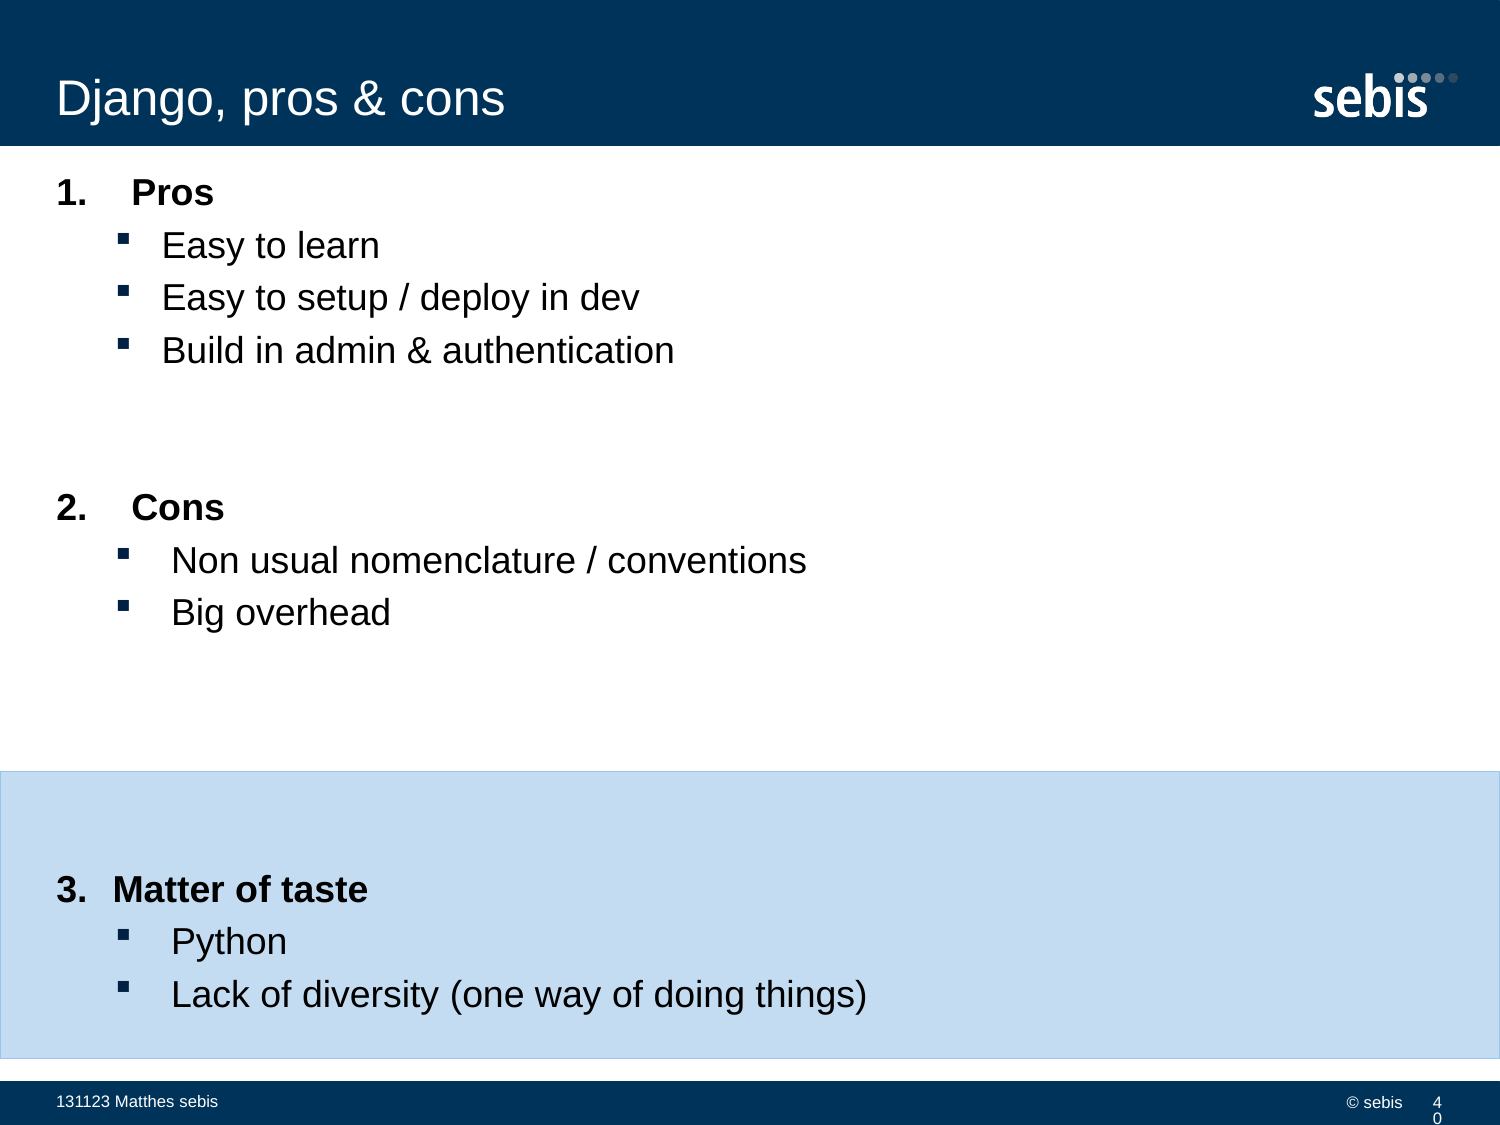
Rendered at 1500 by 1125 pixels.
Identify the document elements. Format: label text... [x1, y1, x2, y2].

slide_number © sebis [1154, 1077, 1417, 1125]
footer 131123 Matthes sebis [40, 1077, 751, 1125]
text_box [0, 771, 1500, 1059]
slide_number 40 [1417, 1077, 1460, 1125]
list Pros Easy to learn Easy to setup / deploy in dev Build in admin & authentication Cons Non usual nomenclature / conventions Big overhead Matter of taste Python Lack of diversity (one way of doing things) [40, 160, 1460, 1048]
title Django, pros & cons [40, 6, 1278, 126]
